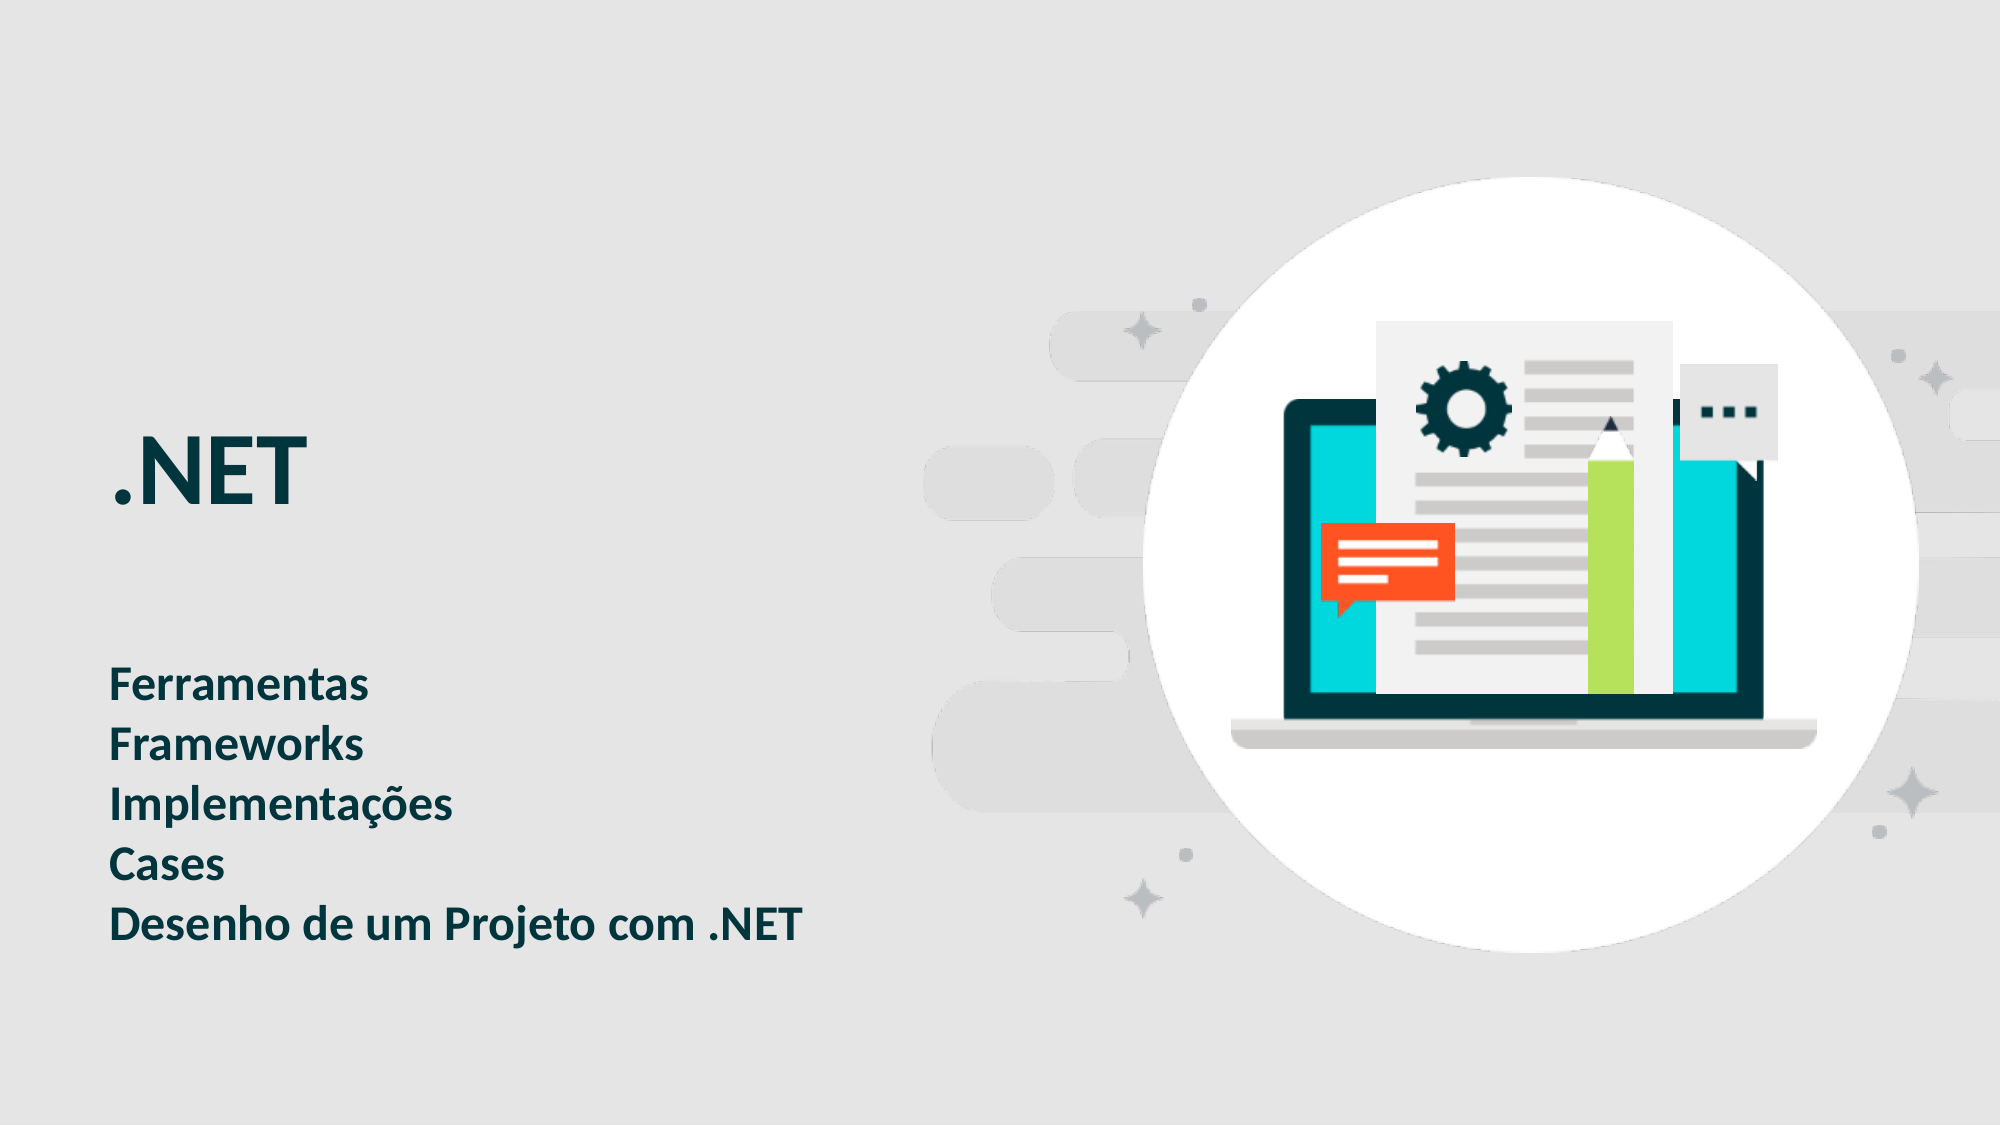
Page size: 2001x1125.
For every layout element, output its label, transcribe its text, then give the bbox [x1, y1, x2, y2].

title .NET Ferramentas Frameworks Implementações Cases Desenho de um Projeto com .NET [94, 366, 1064, 986]
picture [0, 0, 2000, 1125]
